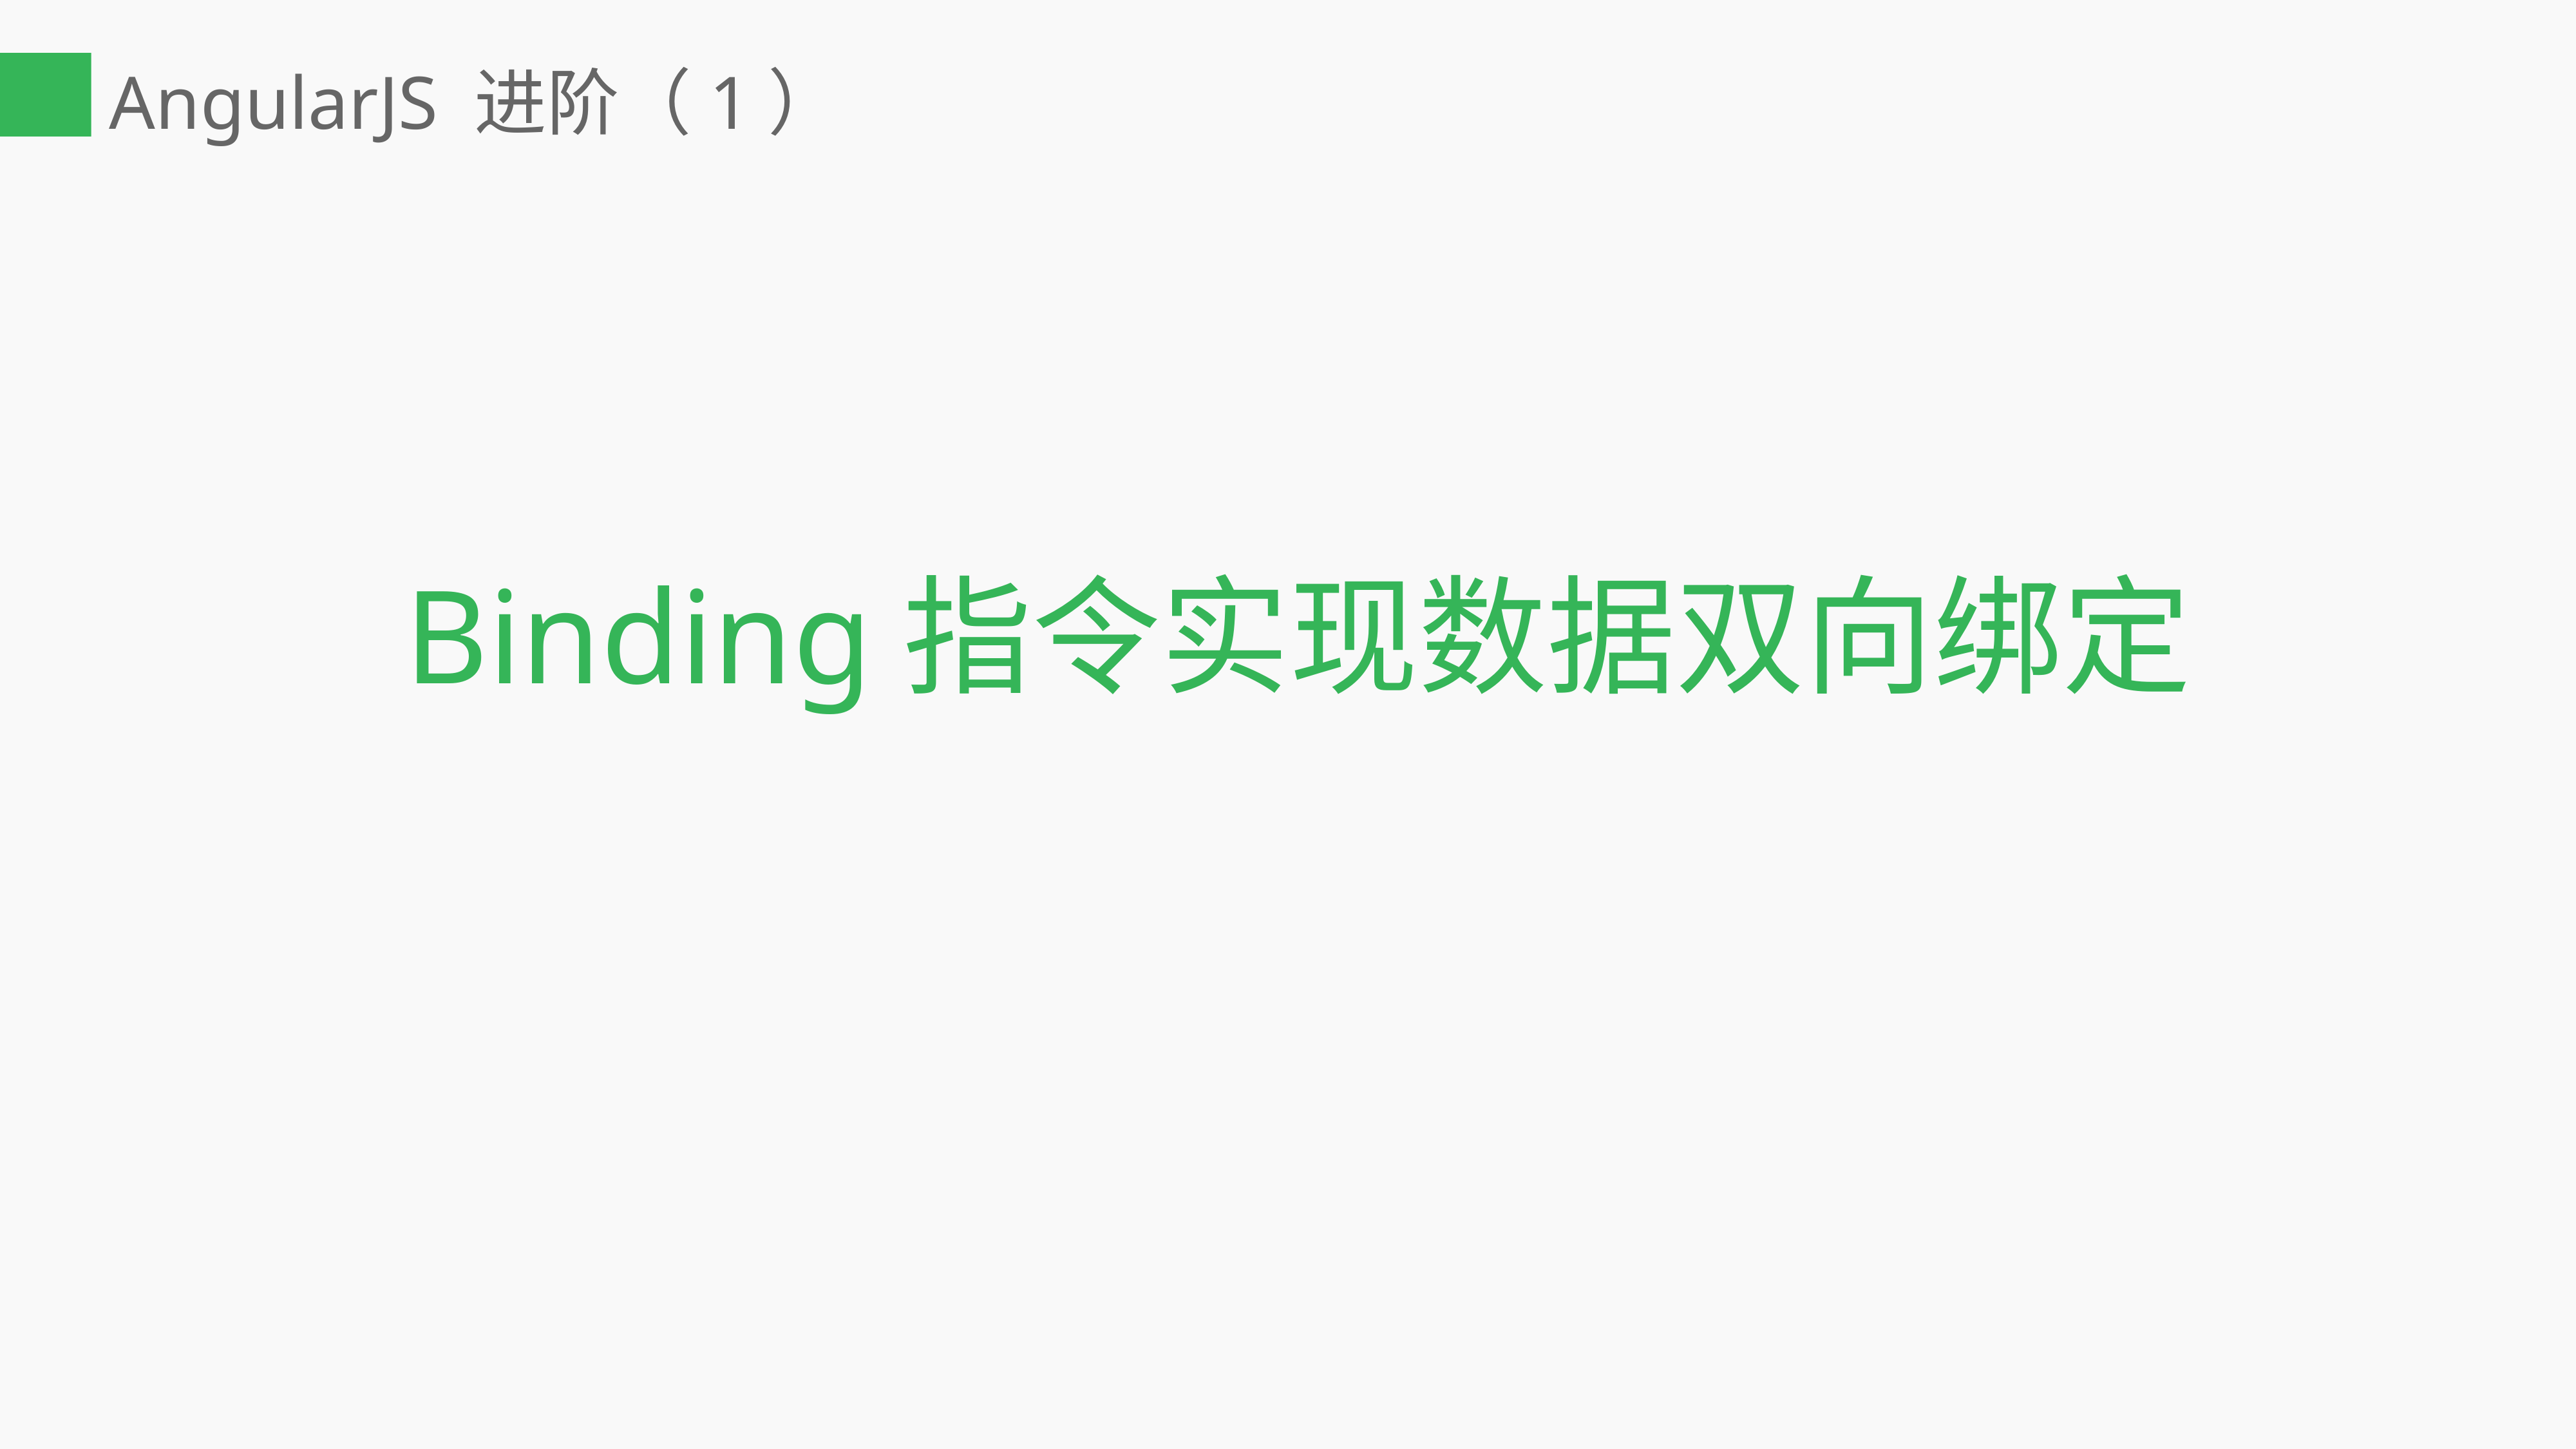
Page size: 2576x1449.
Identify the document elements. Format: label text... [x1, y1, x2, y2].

list Binding指令实现数据双向绑定 [22, 517, 2554, 685]
title AngularJS 进阶（1） [108, 44, 2540, 144]
picture [0, 53, 91, 137]
